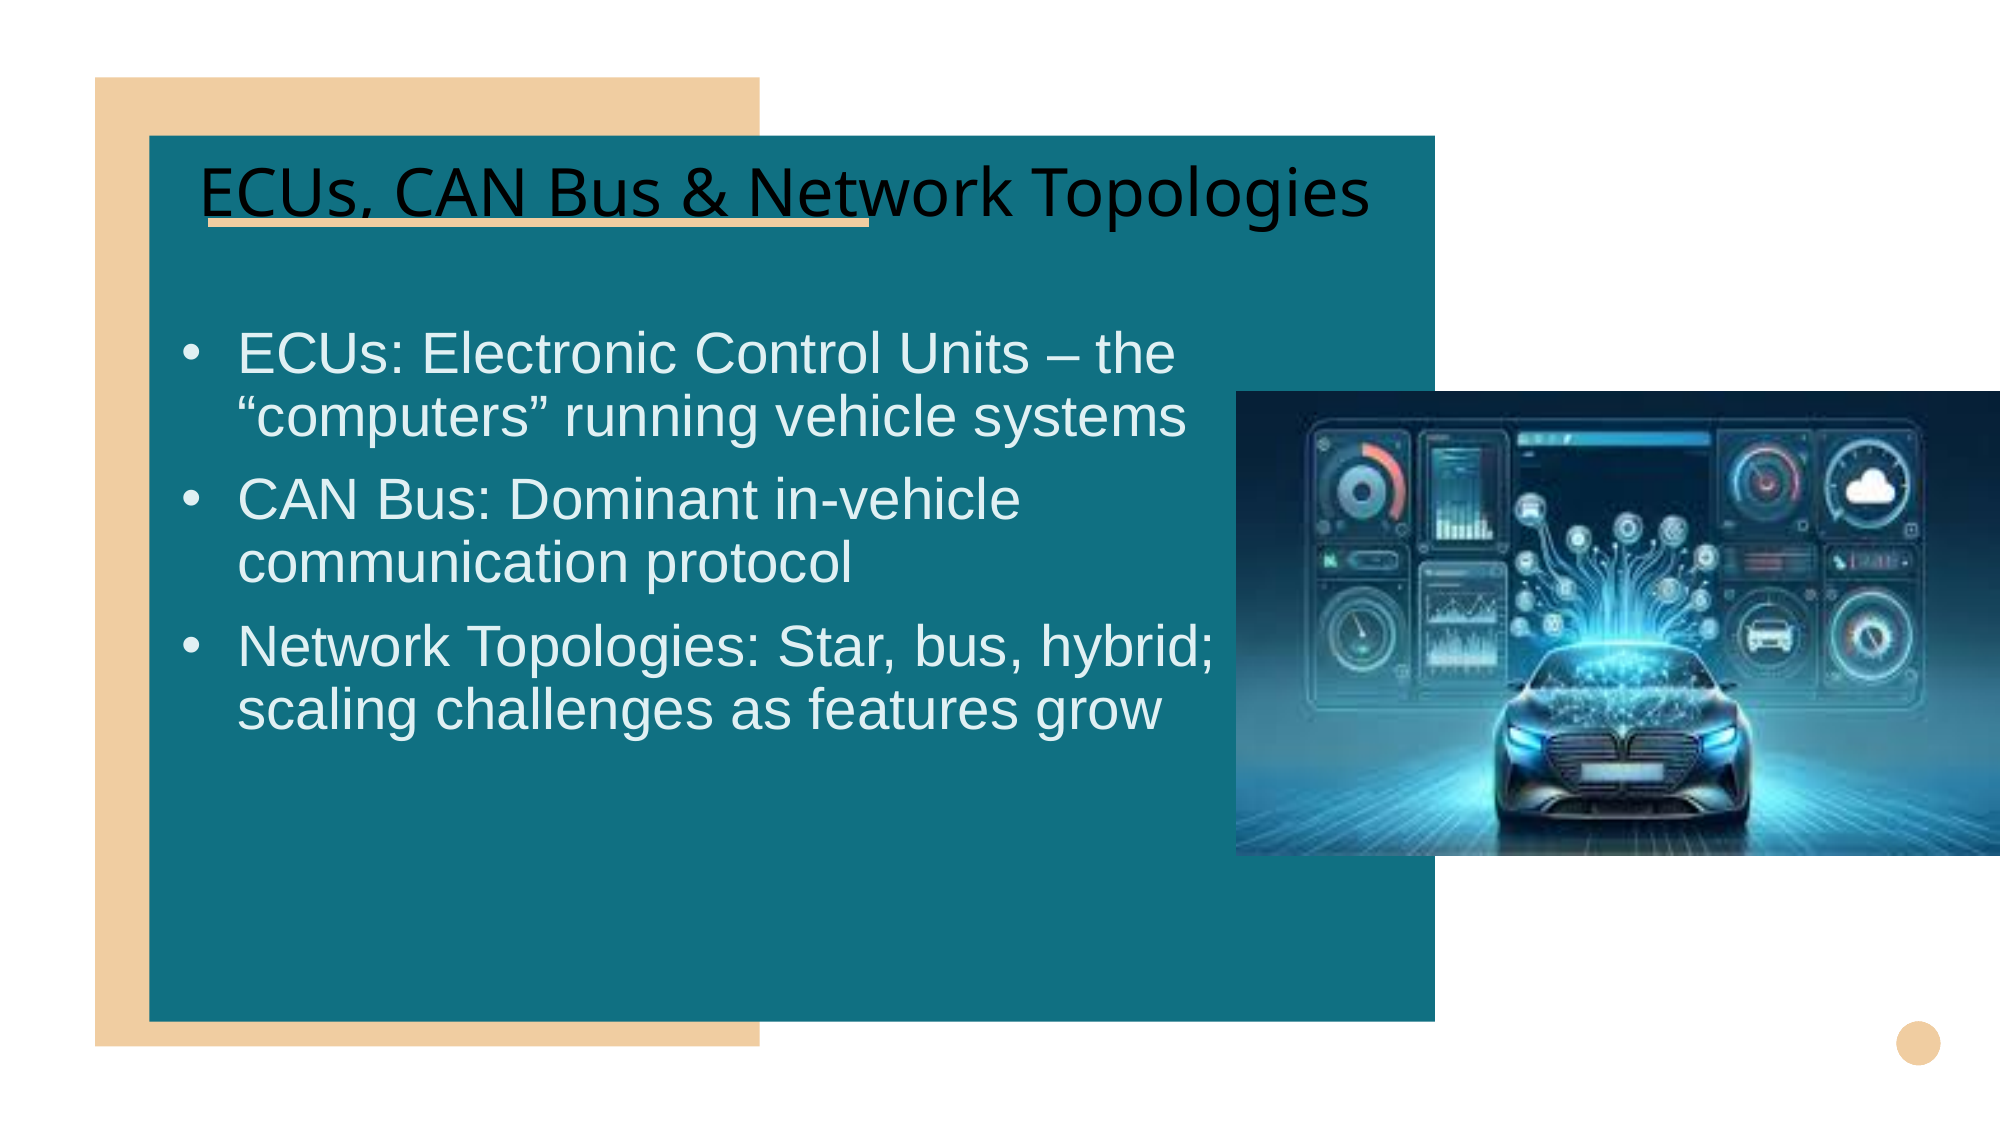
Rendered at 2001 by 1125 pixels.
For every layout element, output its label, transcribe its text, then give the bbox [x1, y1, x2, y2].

list ECUs: Electronic Control Units – the “computers” running vehicle systems CAN Bus: Dominant in-vehicle communication protocol Network Topologies: Star, bus, hybrid; scaling challenges as features grow [166, 315, 1408, 974]
text_box [149, 135, 1435, 1022]
picture [1236, 391, 2000, 856]
text_box [1895, 1020, 1942, 1067]
text_box [95, 77, 760, 1047]
title ECUs, CAN Bus & Network Topologies [166, 151, 1435, 258]
